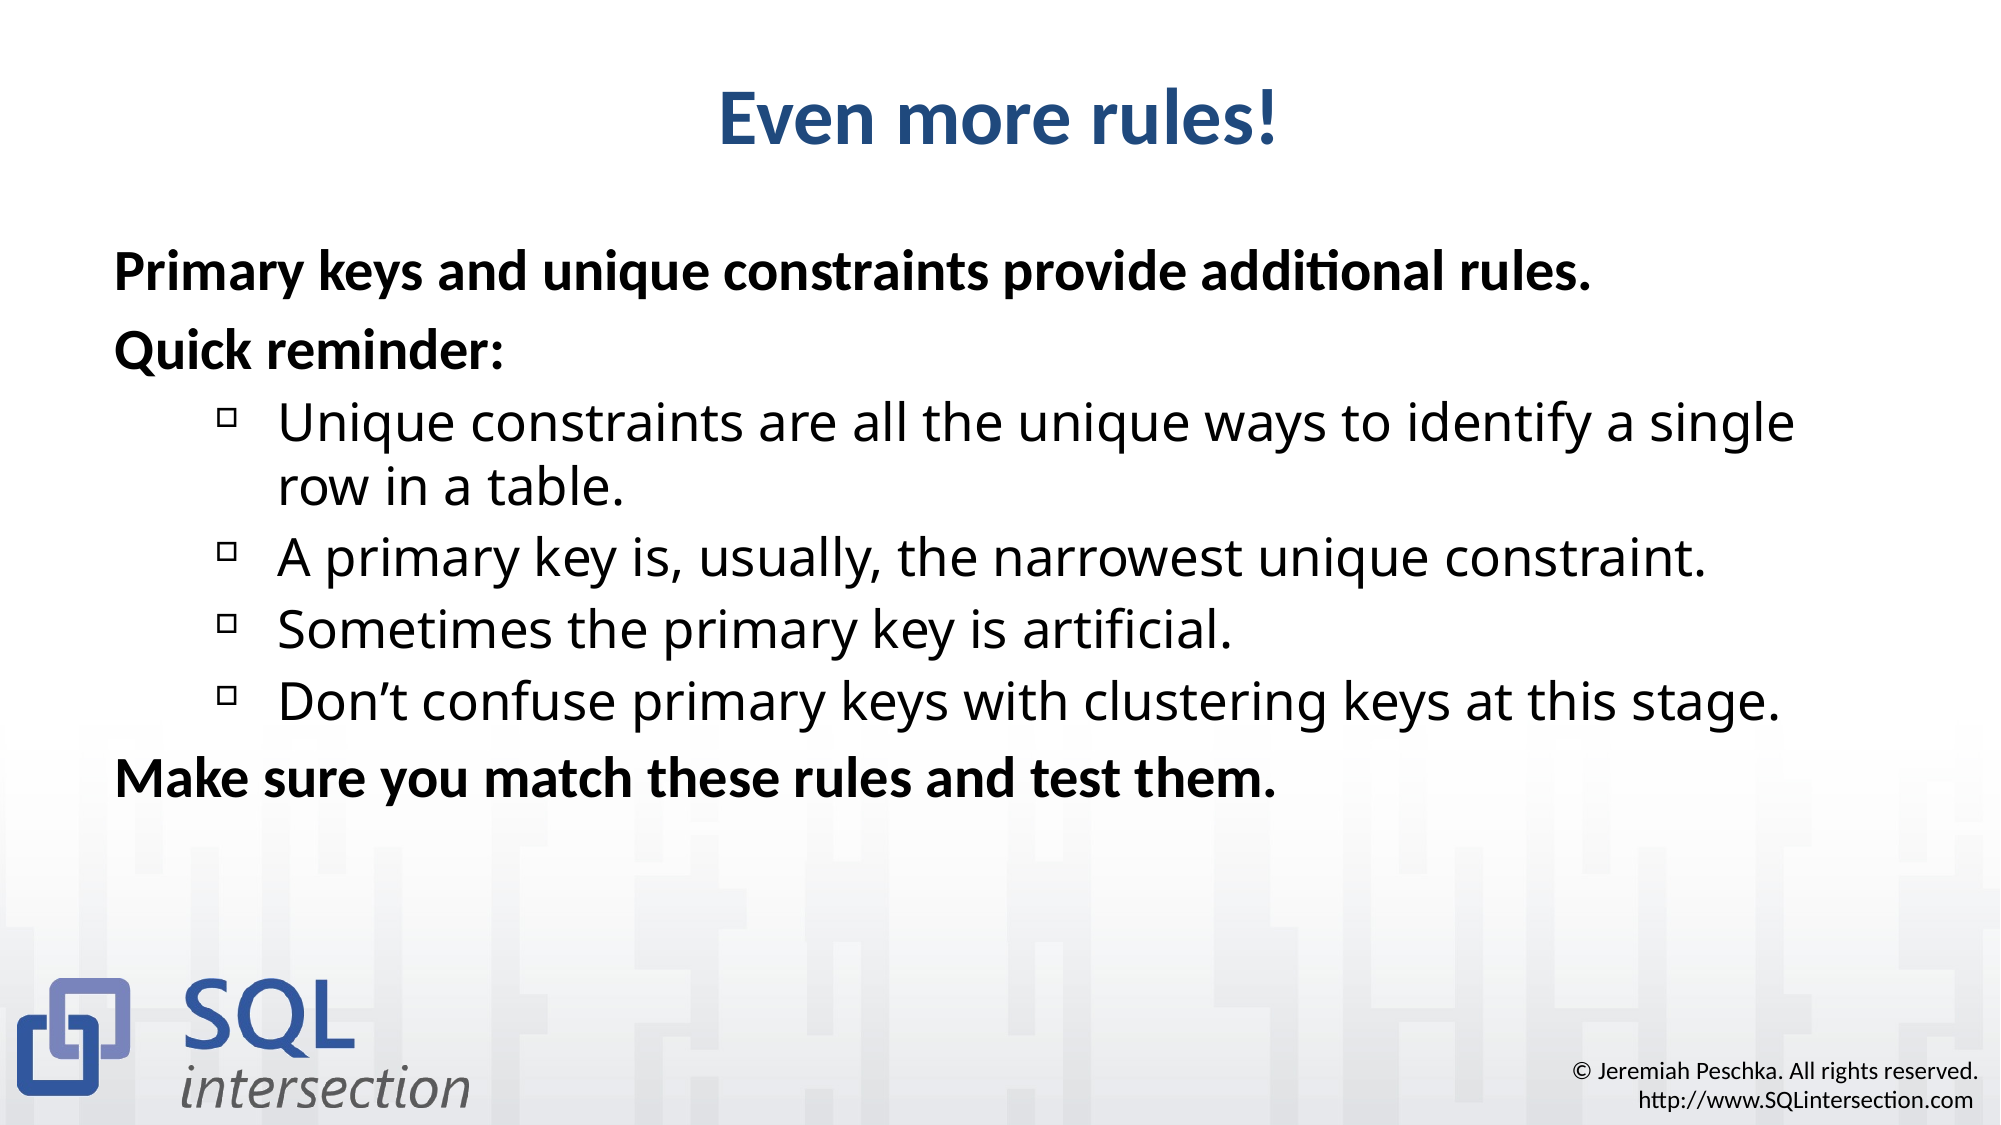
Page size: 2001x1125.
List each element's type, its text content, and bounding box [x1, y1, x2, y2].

picture [0, 0, 2000, 1125]
title Even more rules! [99, 49, 1901, 176]
list Primary keys and unique constraints provide additional rules. Quick reminder: Unique constraints are all the unique ways to identify a single row in a table. A primary key is, usually, the narrowest unique constraint. Sometimes the primary key is artificial. Don’t confuse primary keys with clustering keys at this stage. Make sure you match these rules and test them. [99, 224, 1901, 926]
